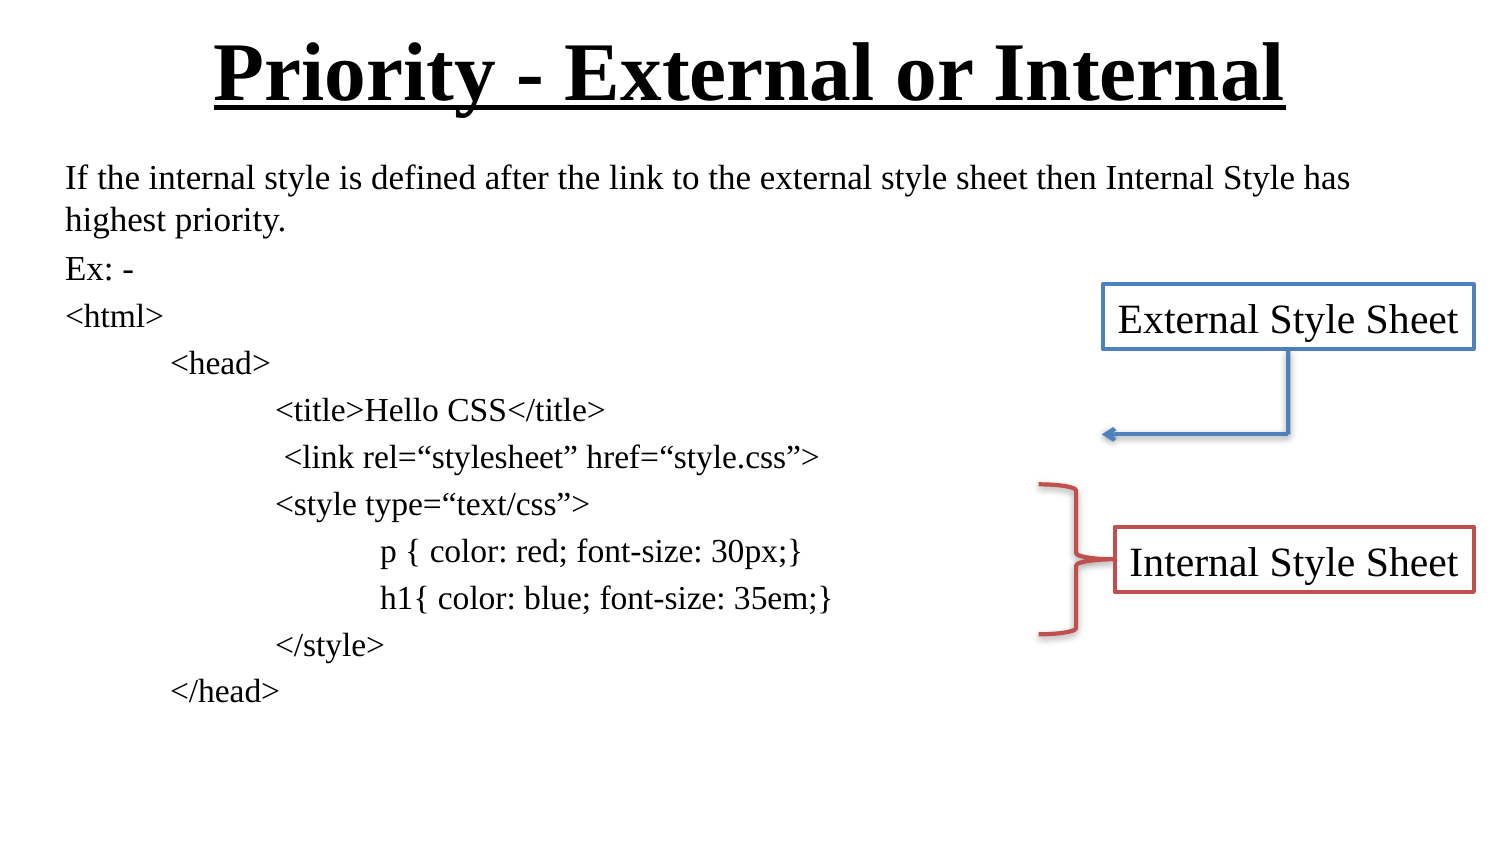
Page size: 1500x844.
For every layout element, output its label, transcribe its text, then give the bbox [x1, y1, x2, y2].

list If the internal style is defined after the link to the external style sheet then Internal Style has highest priority. Ex: - <html> <head> <title>Hello CSS</title> <link rel=“stylesheet” href=“style.css”> <style type=“text/css”> p { color: red; font-size: 30px;} h1{ color: blue; font-size: 35em;} </style> </head> [50, 146, 1400, 772]
text_box External Style Sheet [1101, 282, 1476, 351]
title Priority - External or Internal [75, 0, 1425, 138]
text_box [1038, 482, 1113, 637]
text_box Internal Style Sheet [1113, 525, 1476, 594]
